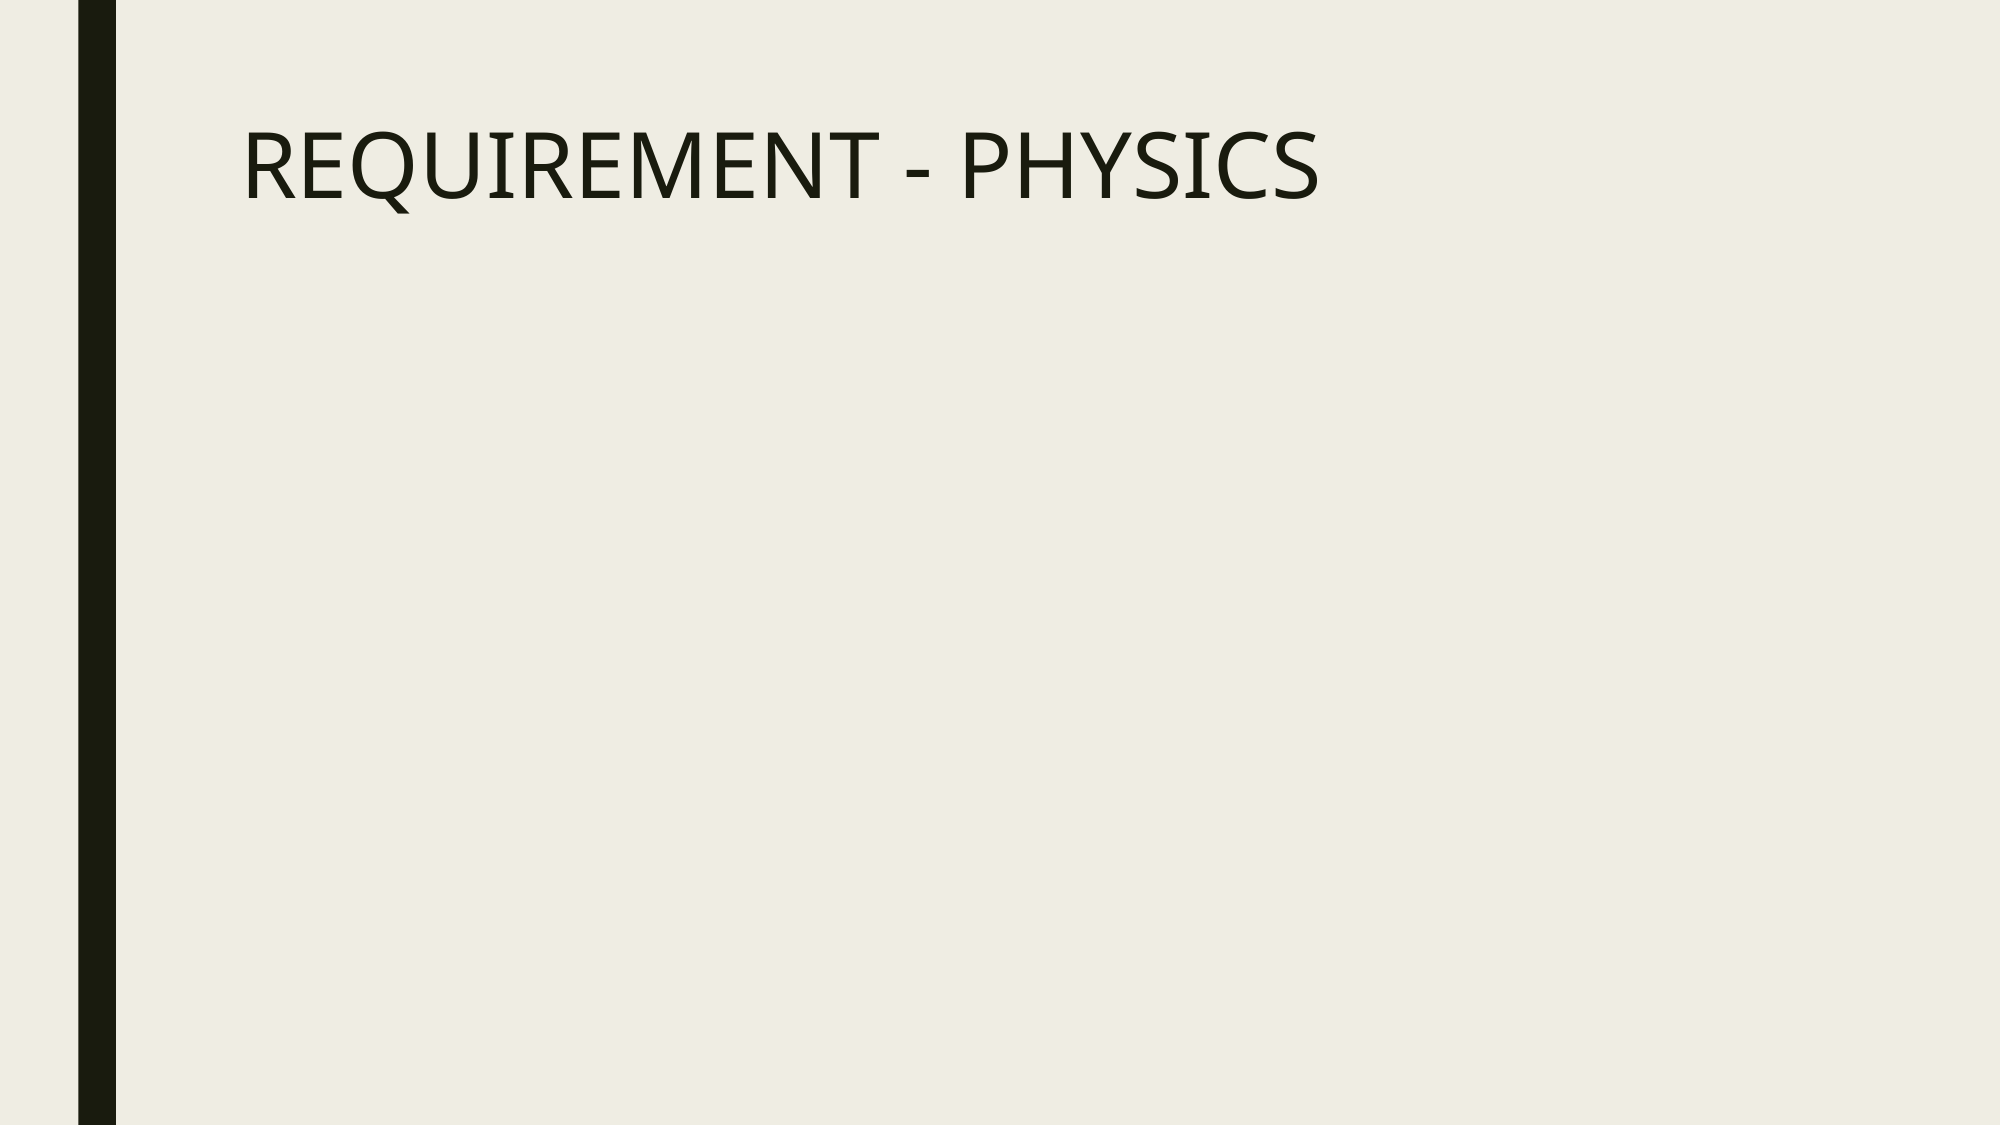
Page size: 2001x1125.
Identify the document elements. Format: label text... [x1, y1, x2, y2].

title REQUIREMENT - PHYSICS [225, 112, 1800, 357]
